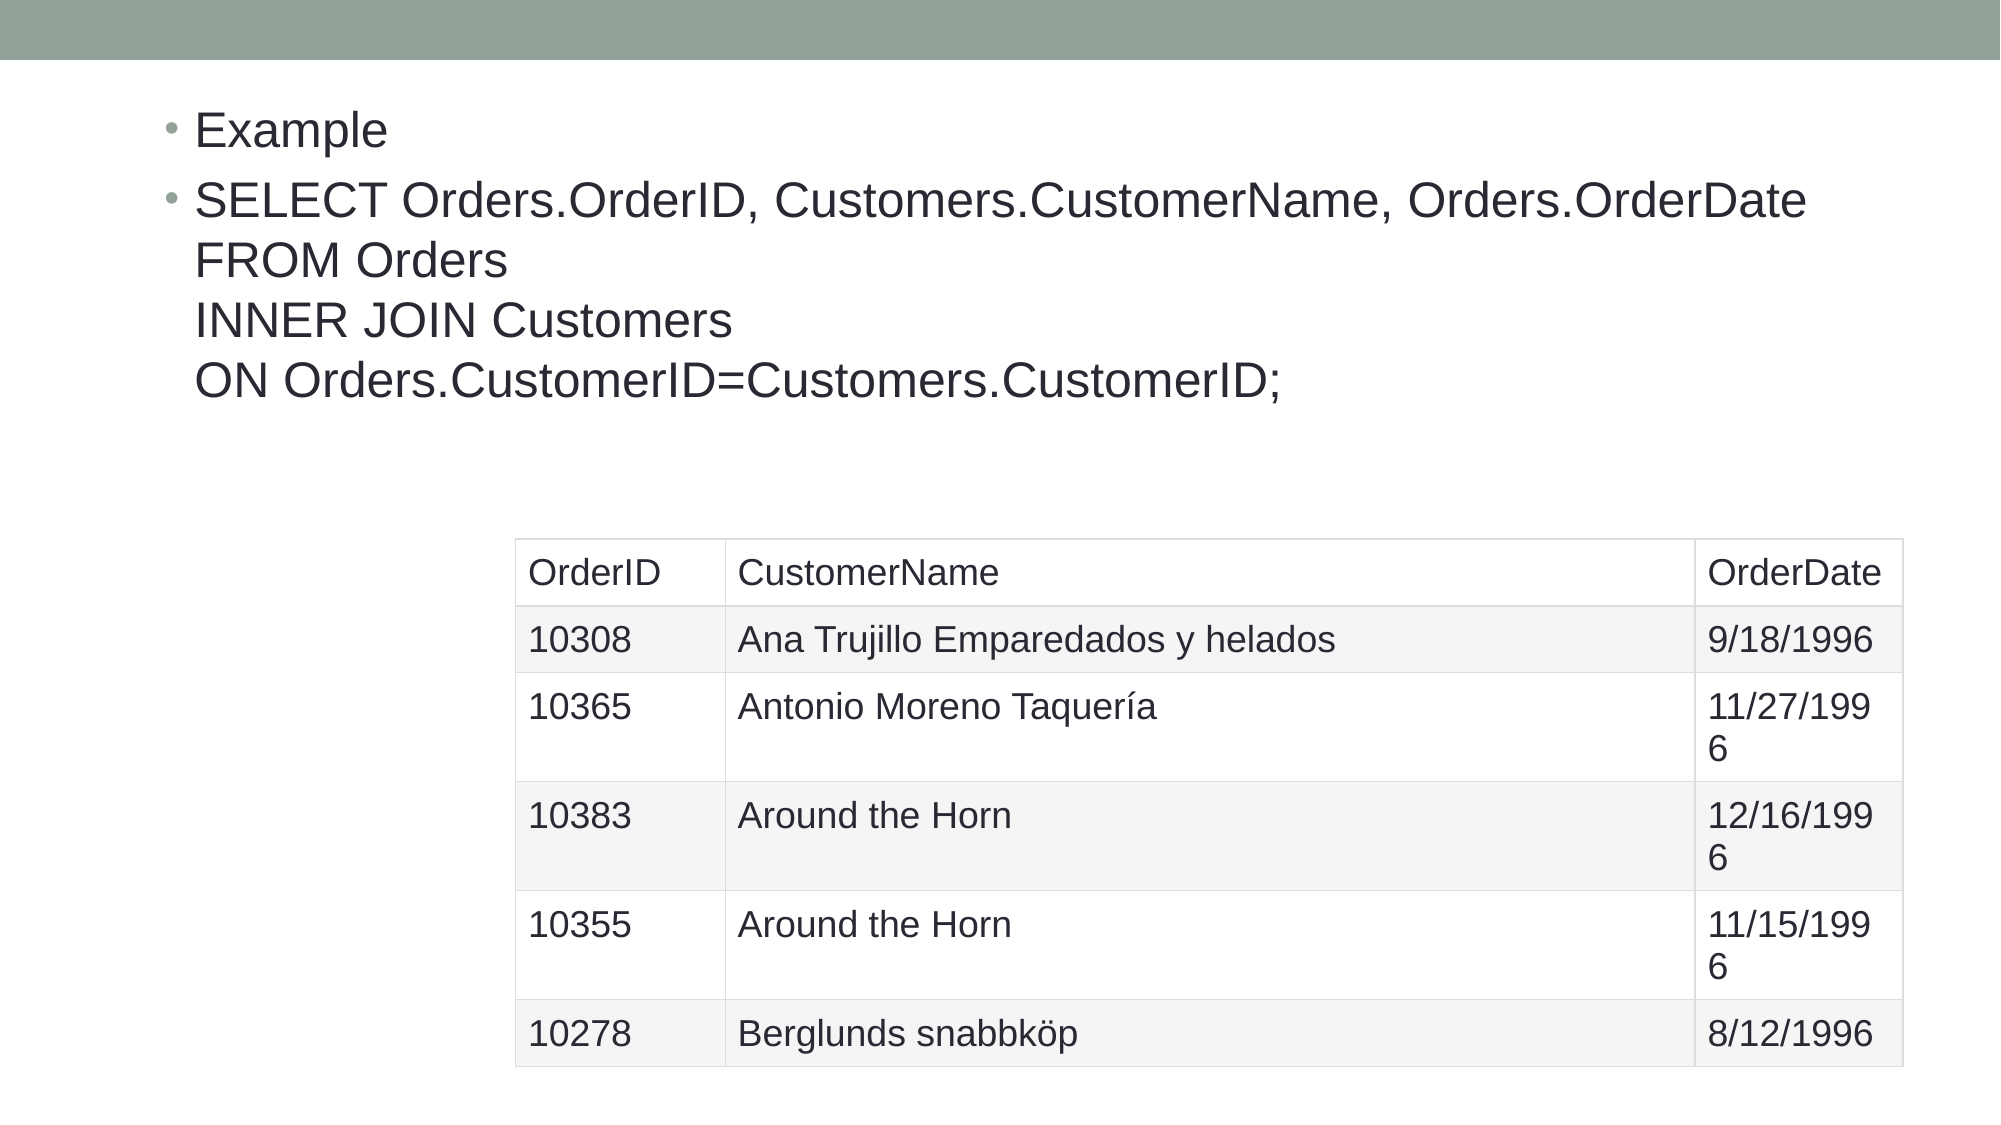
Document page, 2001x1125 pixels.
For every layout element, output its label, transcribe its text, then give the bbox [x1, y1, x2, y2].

table_cell 8/12/1996 [1696, 1000, 1902, 1066]
table_cell 12/16/1996 [1696, 782, 1902, 890]
table_cell 10278 [516, 1000, 725, 1066]
table_cell 11/27/1996 [1696, 673, 1902, 781]
table_header OrderDate [1696, 540, 1902, 605]
table_header OrderID [516, 540, 725, 605]
table_cell Ana Trujillo Emparedados y helados [726, 607, 1694, 672]
table_cell 10365 [516, 673, 725, 781]
table_header CustomerName [726, 540, 1694, 605]
table_cell 10383 [516, 782, 725, 890]
table_cell Around the Horn [726, 782, 1694, 890]
table_cell Antonio Moreno Taquería [726, 673, 1694, 781]
table_cell Around the Horn [726, 891, 1694, 999]
table_cell 9/18/1996 [1696, 607, 1902, 672]
table_cell 10308 [516, 607, 725, 672]
table_cell 11/15/1996 [1696, 891, 1902, 999]
list Example SELECT Orders.OrderID, Customers.CustomerName, Orders.OrderDate FROM Orders INNER JOIN Customers ON Orders.CustomerID=Customers.CustomerID; [149, 90, 1851, 1063]
table_cell 10355 [516, 891, 725, 999]
table_cell Berglunds snabbköp [726, 1000, 1694, 1066]
